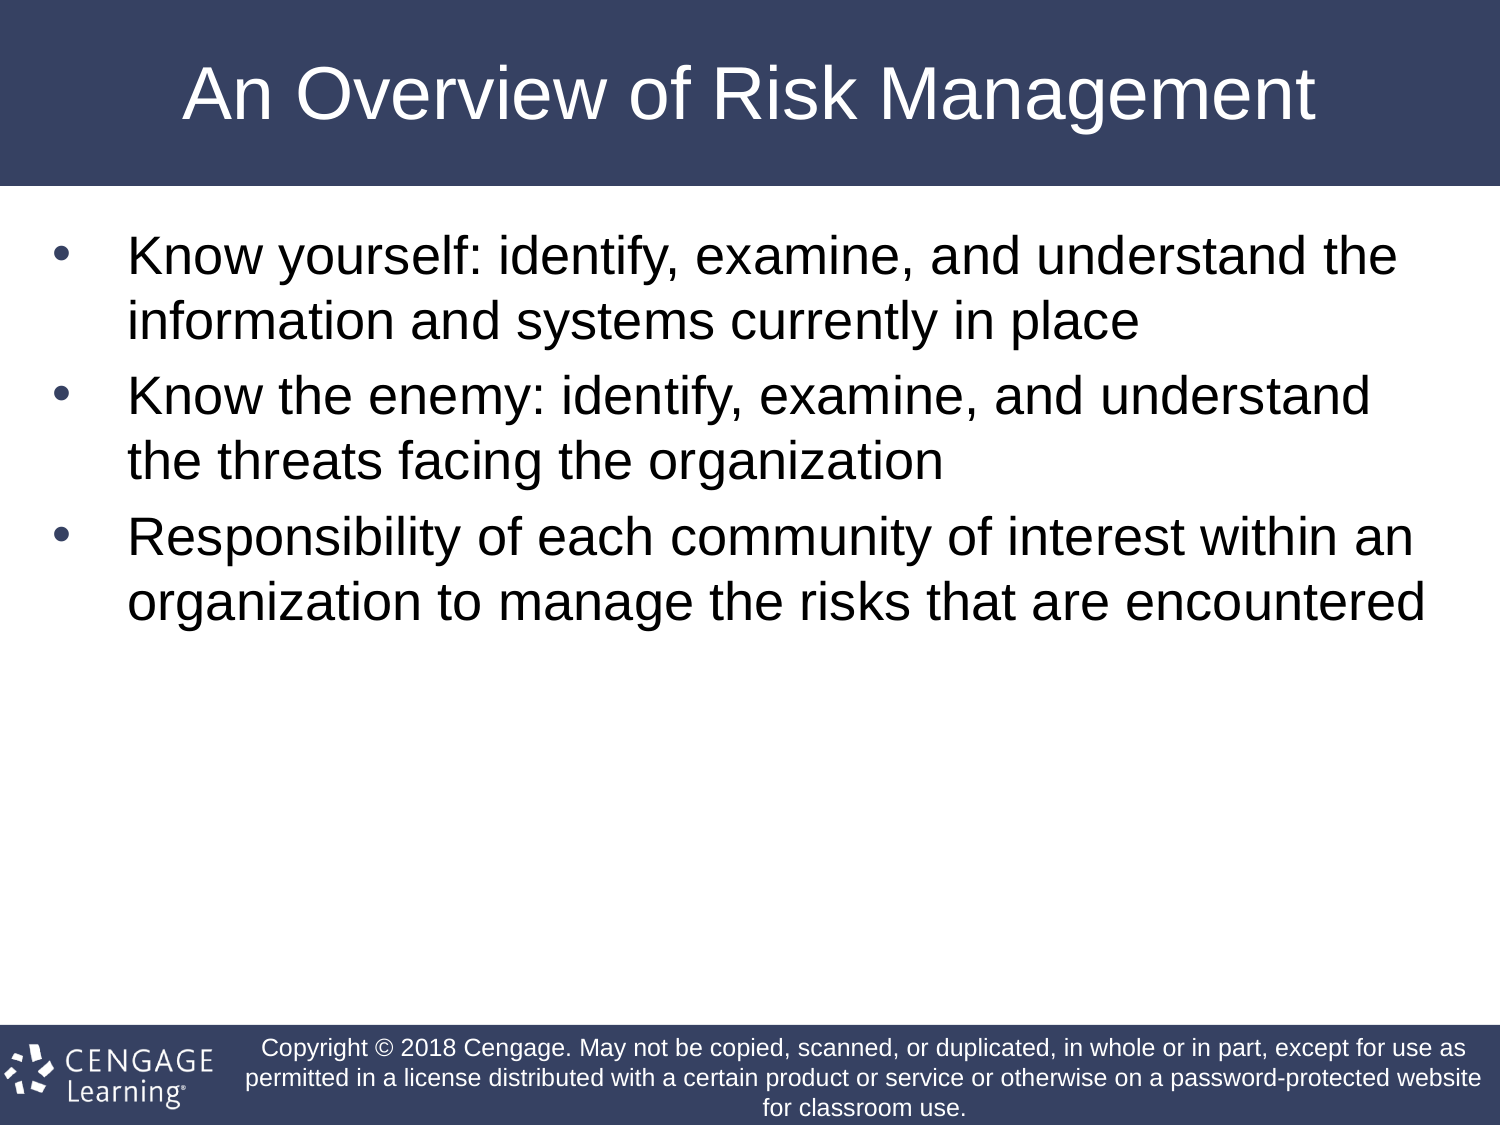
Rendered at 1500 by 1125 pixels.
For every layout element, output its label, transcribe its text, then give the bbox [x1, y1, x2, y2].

list Know yourself: identify, examine, and understand the information and systems currently in place Know the enemy: identify, examine, and understand the threats facing the organization Responsibility of each community of interest within an organization to manage the risks that are encountered [37, 212, 1475, 1005]
title An Overview of Risk Management [7, 4, 1493, 176]
picture [0, 1040, 216, 1113]
